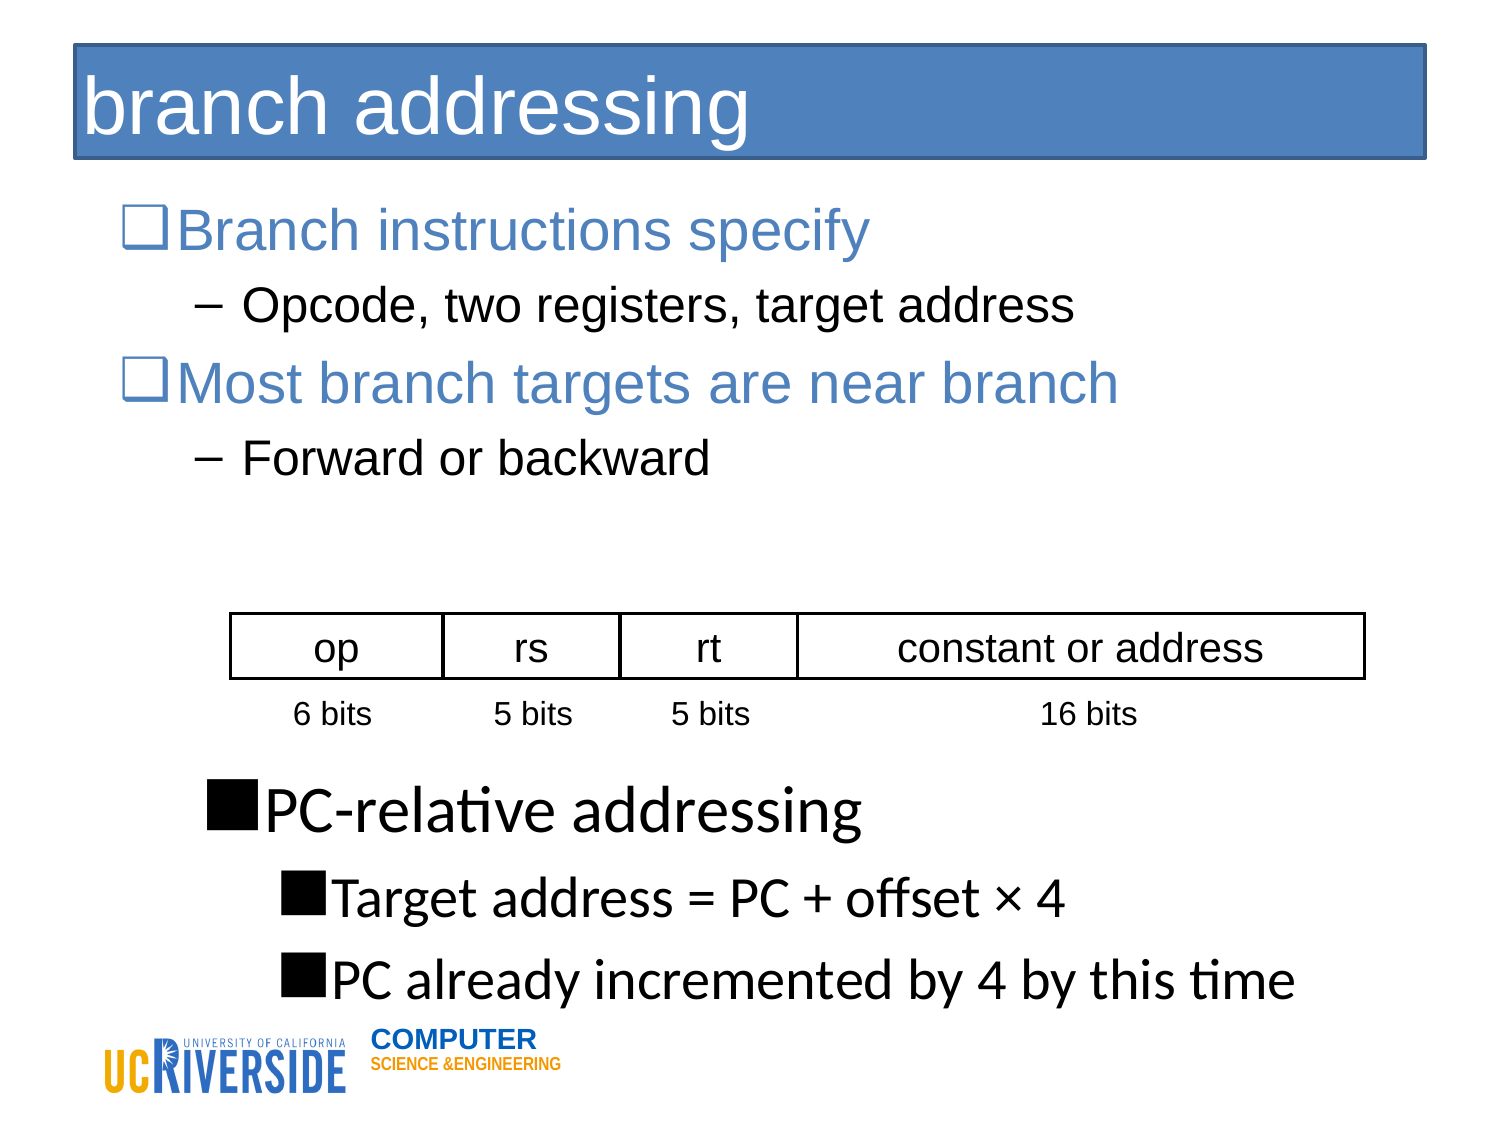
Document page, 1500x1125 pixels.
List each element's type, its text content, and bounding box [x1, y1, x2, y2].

list Branch instructions specify Opcode, two registers, target address Most branch targets are near branch Forward or backward [112, 184, 1469, 576]
title branch addressing [73, 43, 1427, 160]
picture [95, 1017, 364, 1109]
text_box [229, 613, 1365, 737]
text_box PC-relative addressing Target address = PC + offset × 4 PC already incremented by 4 by this time [193, 758, 1469, 1019]
